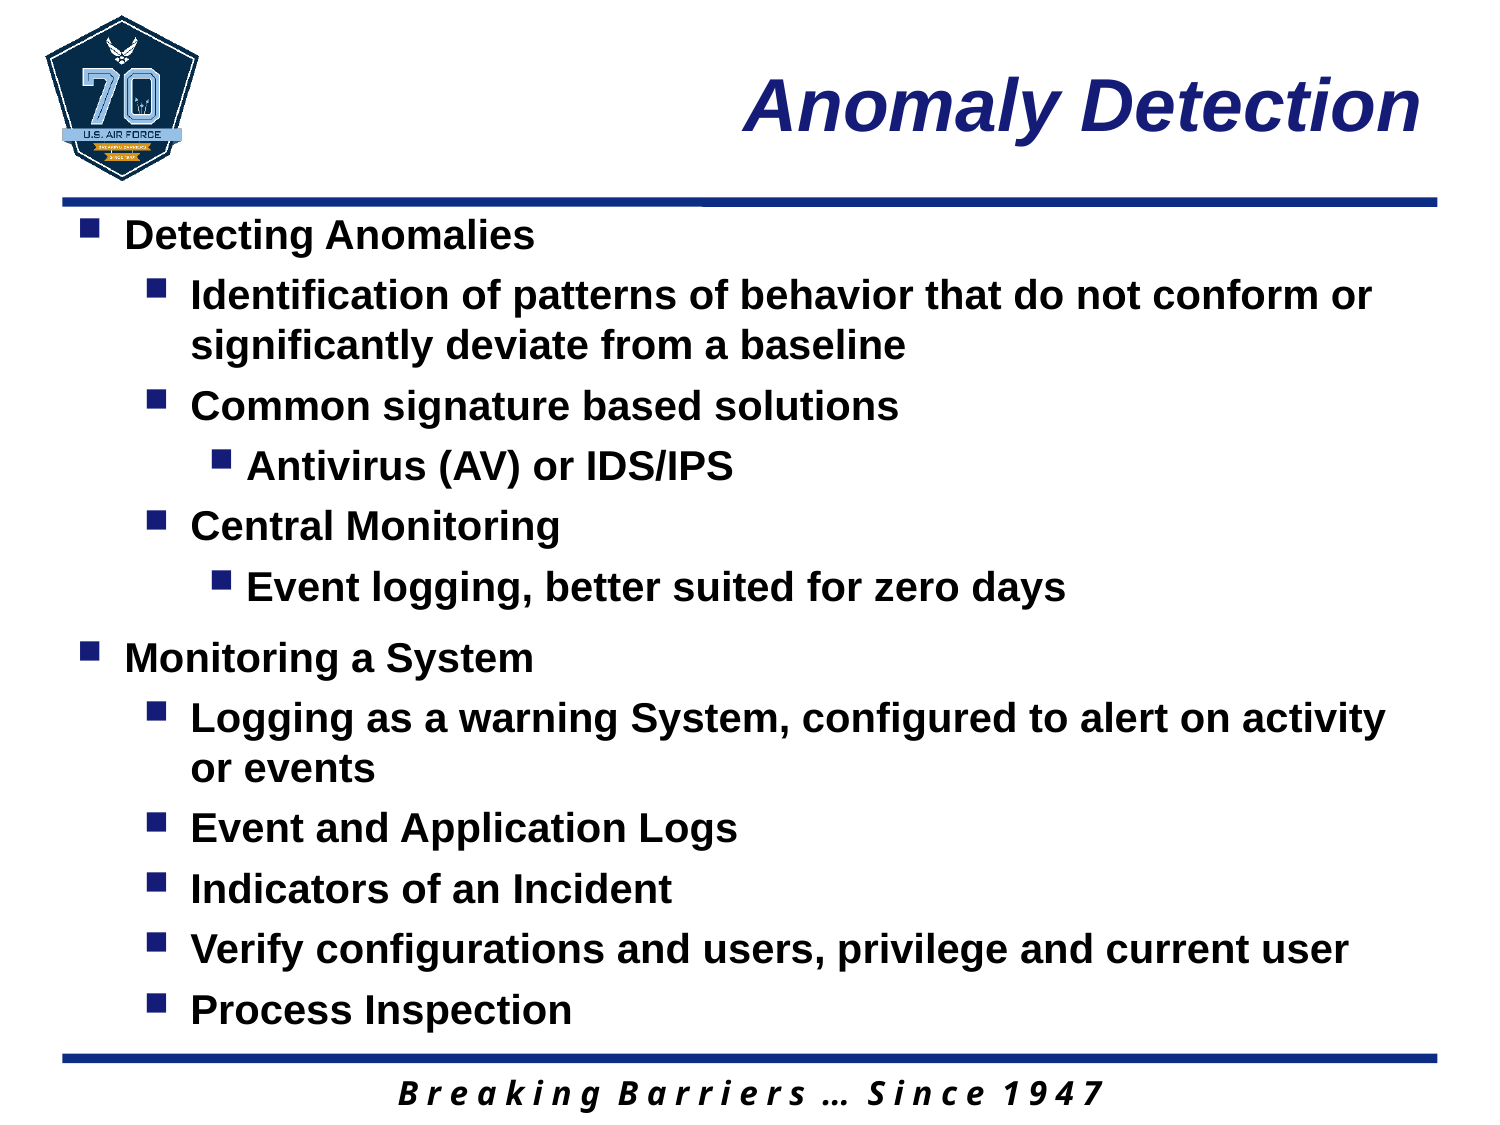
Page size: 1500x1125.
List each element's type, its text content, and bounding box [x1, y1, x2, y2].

picture [45, 15, 199, 181]
title Anomaly Detection [224, 7, 1438, 196]
list Detecting Anomalies Identification of patterns of behavior that do not conform or significantly deviate from a baseline Common signature based solutions Antivirus (AV) or IDS/IPS Central Monitoring Event logging, better suited for zero days Monitoring a System Logging as a warning System, configured to alert on activity or events Event and Application Logs Indicators of an Incident Verify configurations and users, privilege and current user Process Inspection [62, 199, 1438, 1038]
